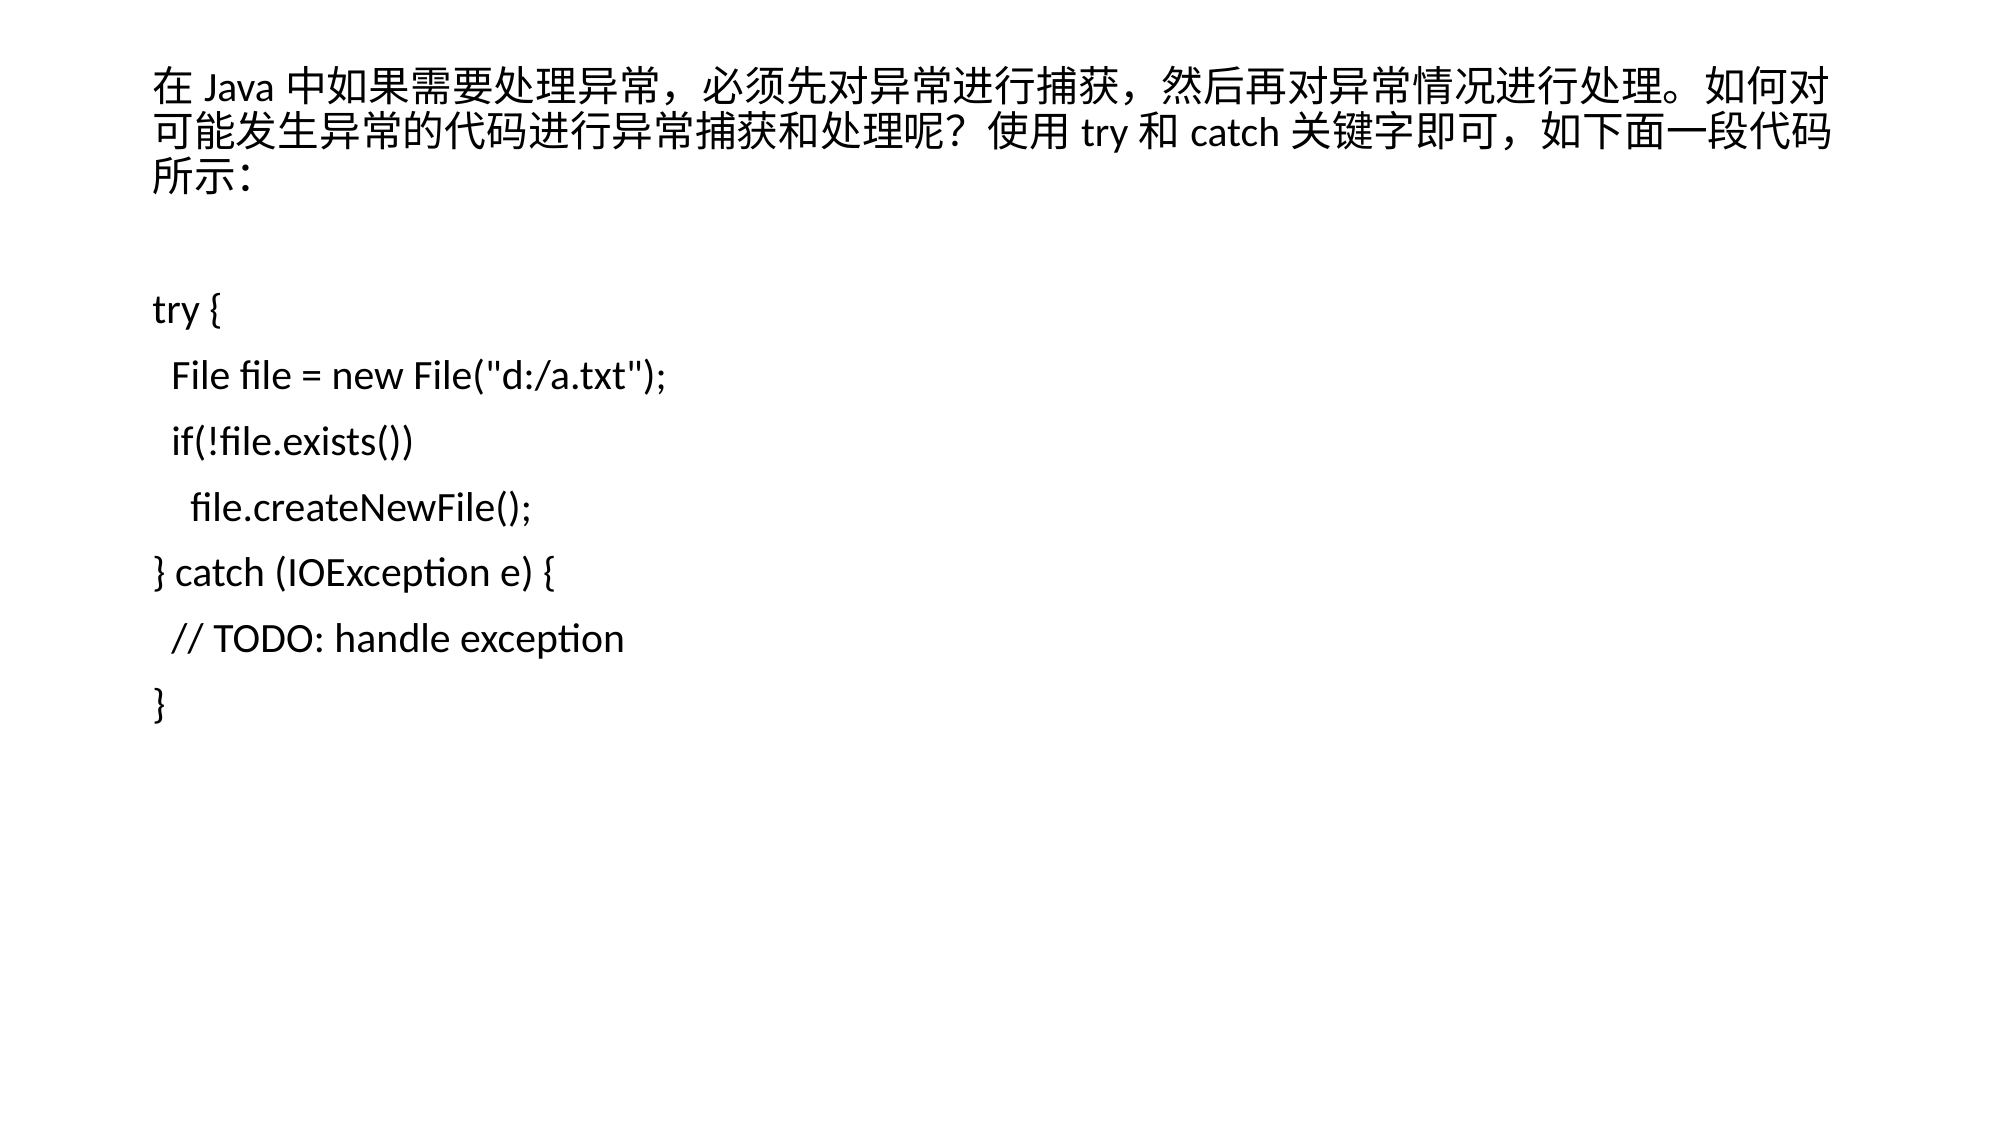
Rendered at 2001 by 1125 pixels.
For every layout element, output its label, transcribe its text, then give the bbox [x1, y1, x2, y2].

list 在Java中如果需要处理异常，必须先对异常进行捕获，然后再对异常情况进行处理。如何对可能发生异常的代码进行异常捕获和处理呢？使用try和catch关键字即可，如下面一段代码所示： try { File file = new File("d:/a.txt"); if(!file.exists()) file.createNewFile(); } catch (IOException e) { // TODO: handle exception } [137, 58, 1863, 1014]
